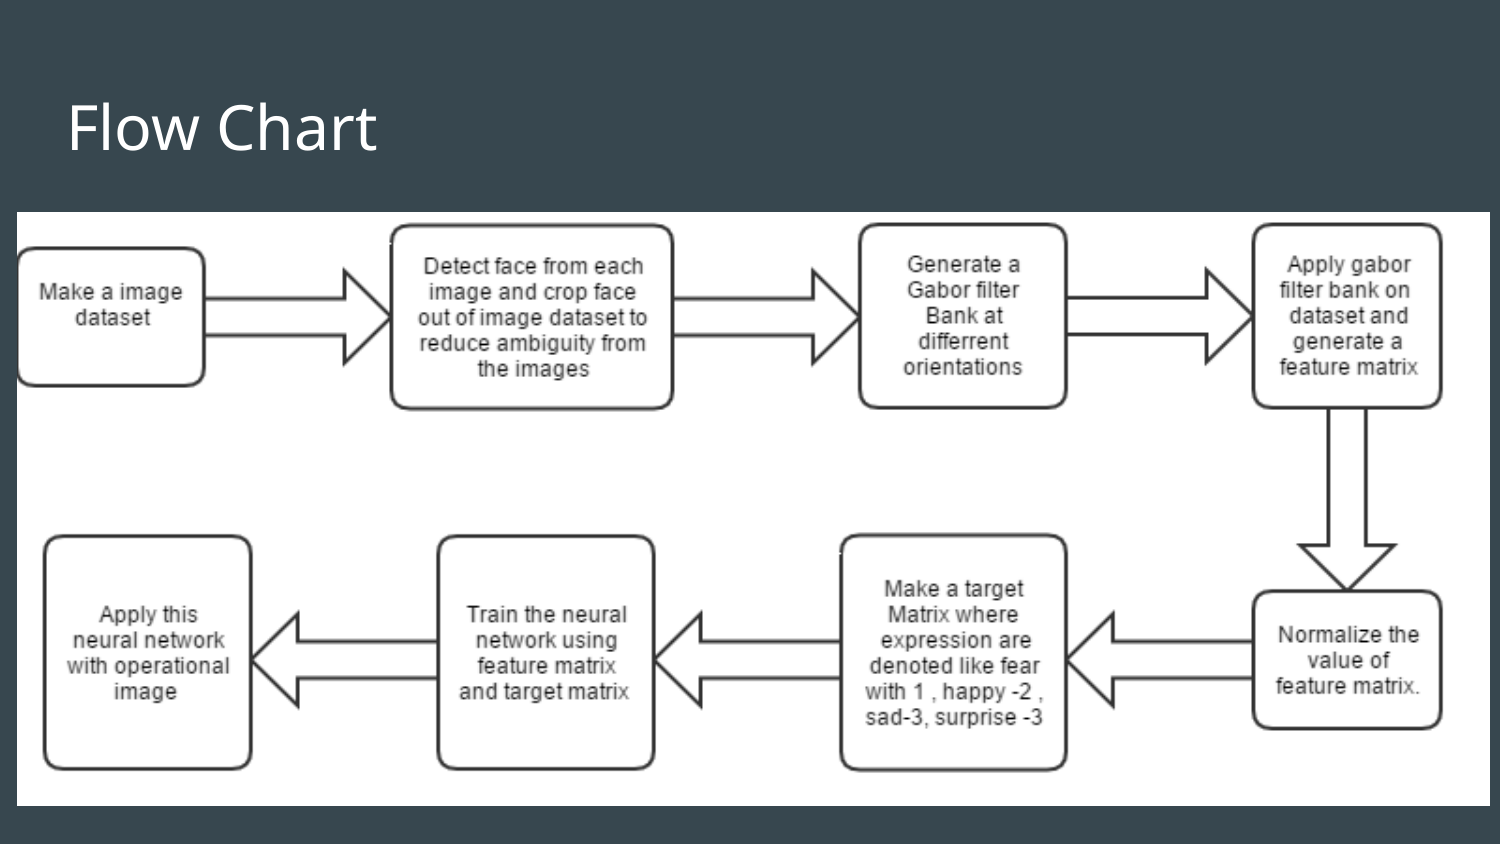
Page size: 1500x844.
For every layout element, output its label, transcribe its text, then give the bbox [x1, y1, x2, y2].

title Flow Chart [51, 72, 1449, 167]
picture [17, 212, 1490, 806]
